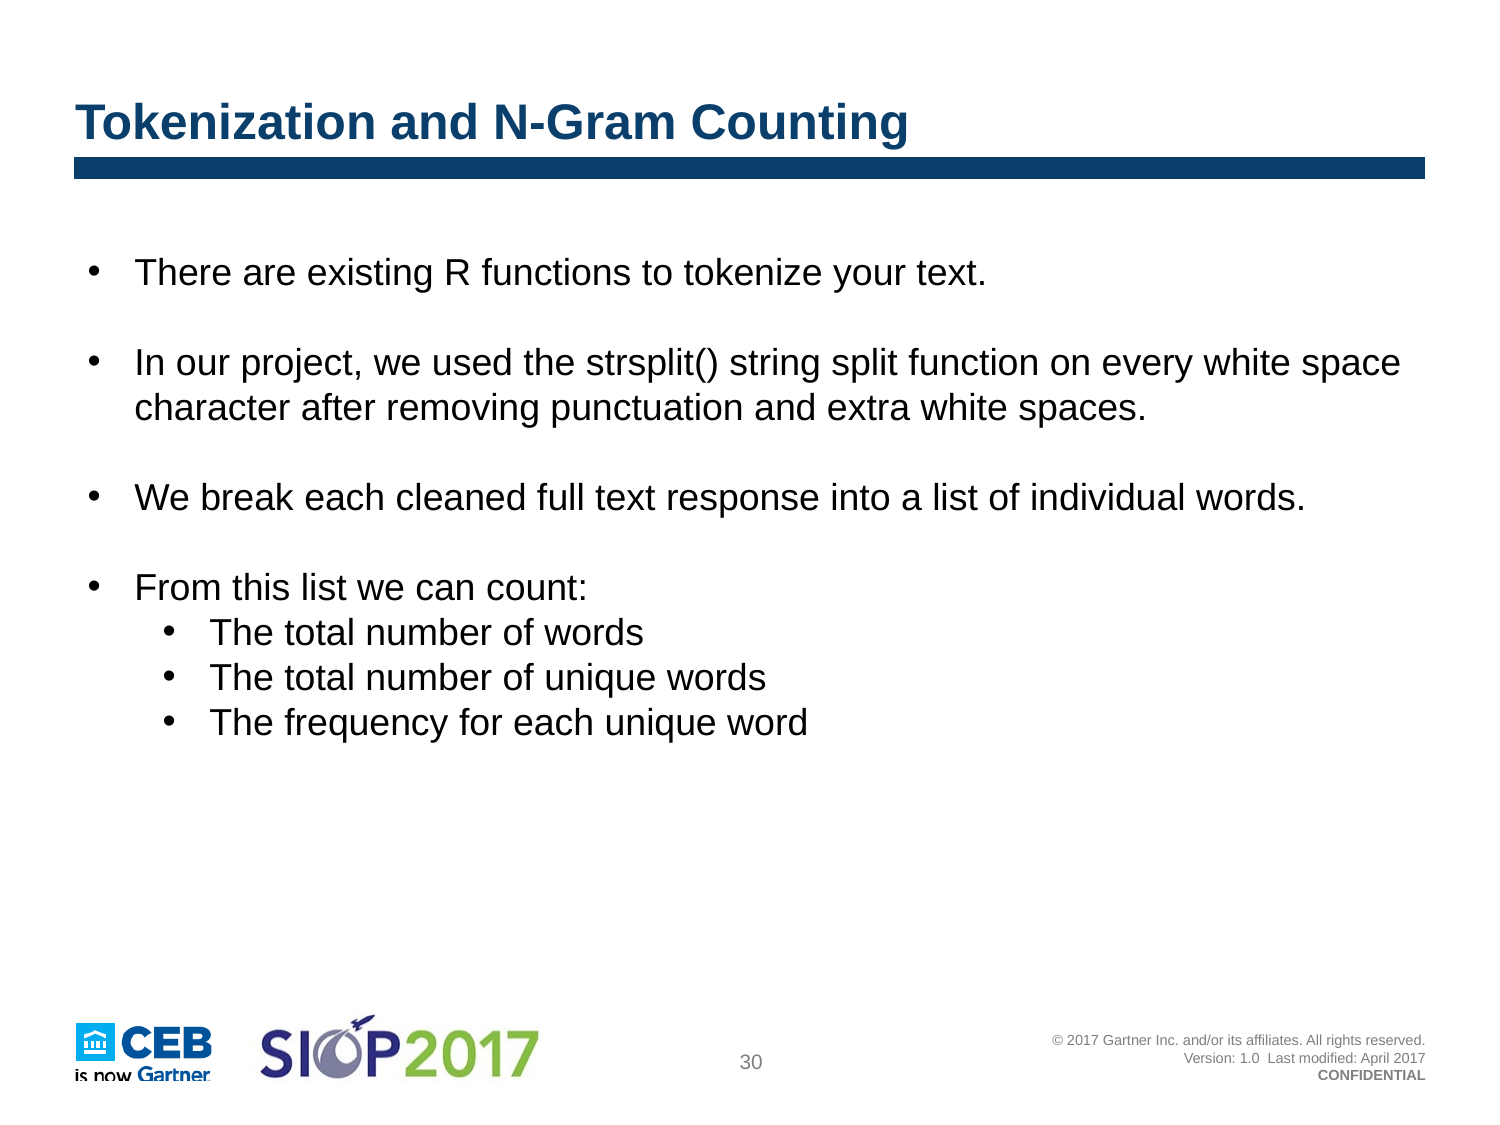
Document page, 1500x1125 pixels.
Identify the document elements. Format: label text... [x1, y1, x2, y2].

picture [248, 1011, 543, 1083]
title Tokenization and N-Gram Counting [75, 59, 1425, 157]
text_box There are existing R functions to tokenize your text. In our project, we used the strsplit() string split function on every white space character after removing punctuation and extra white spaces. We break each cleaned full text response into a list of individual words. From this list we can count: The total number of words The total number of unique words The frequency for each unique word [87, 247, 1417, 743]
